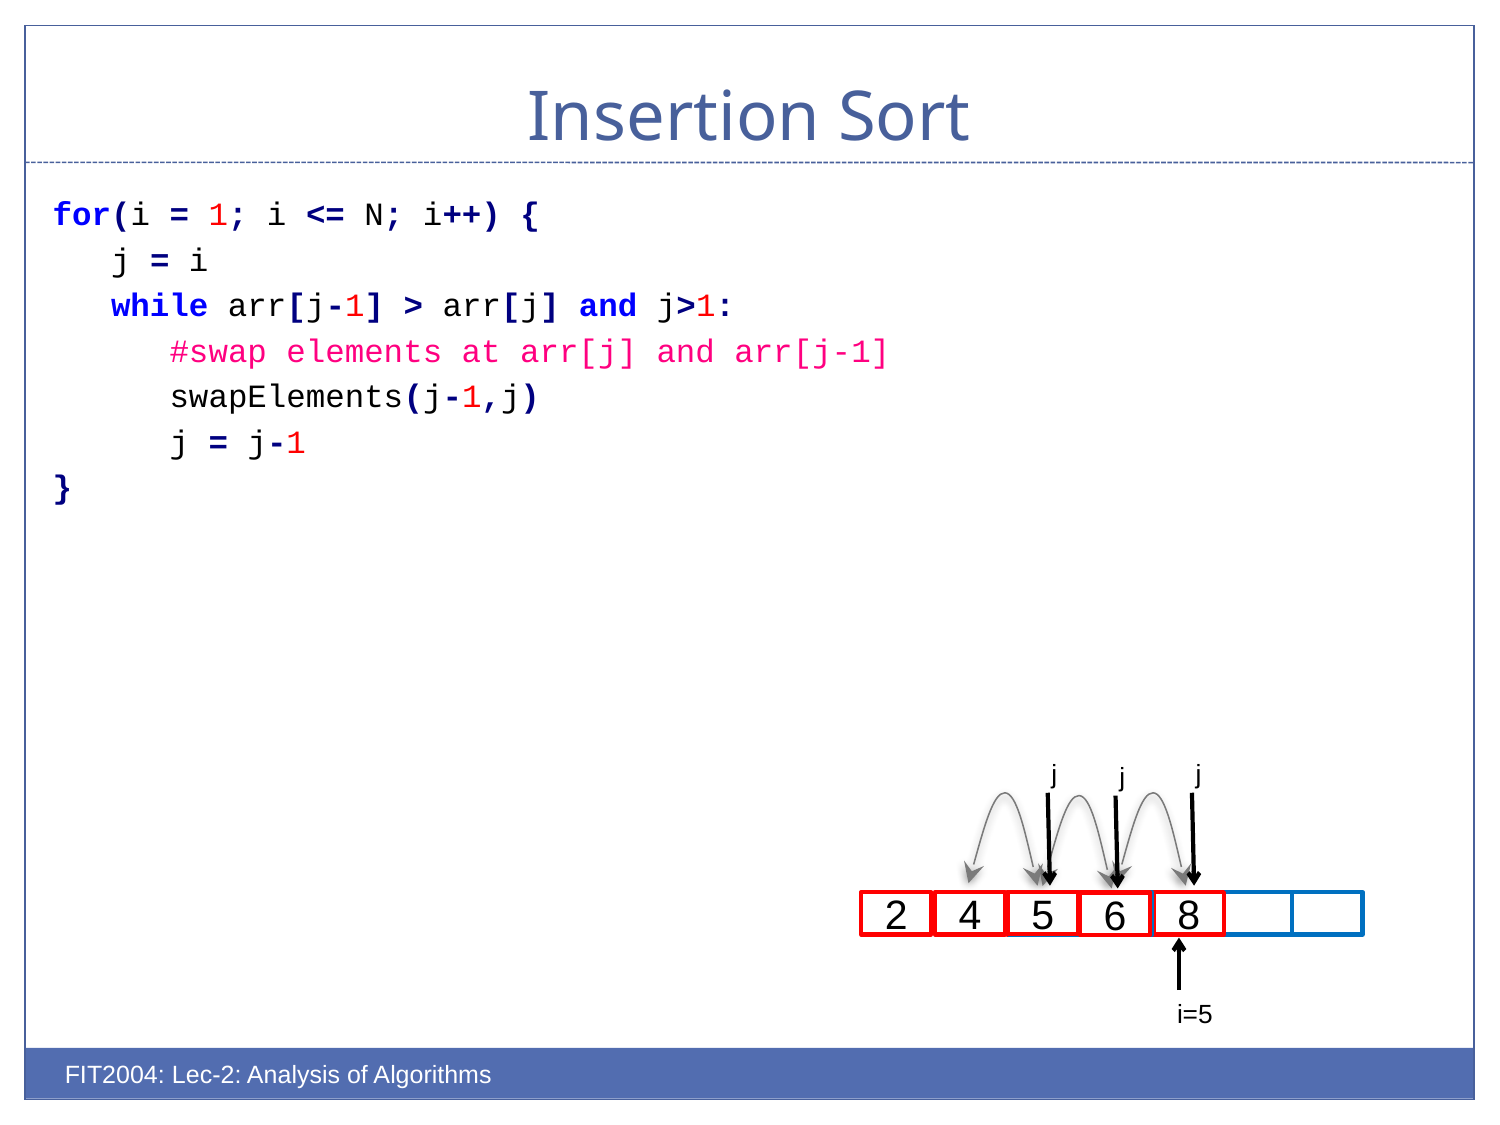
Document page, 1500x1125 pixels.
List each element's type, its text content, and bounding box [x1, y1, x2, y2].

text_box j [1180, 750, 1217, 797]
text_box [1115, 795, 1119, 889]
text_box 4 [934, 891, 1006, 935]
text_box for(i = 1; i <= N; i++) { j = i while arr[j-1] > arr[j] and j>1: #swap elements at arr[j] and arr[j-1] swapElements(j-1,j) j = j-1 } [46, 187, 1450, 557]
text_box j [1036, 750, 1073, 797]
text_box [964, 792, 1040, 886]
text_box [1161, 937, 1229, 1038]
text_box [1191, 792, 1195, 886]
title Insertion Sort [49, 37, 1450, 162]
text_box j [1104, 752, 1141, 800]
text_box [1124, 792, 1185, 886]
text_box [1047, 792, 1051, 886]
footer FIT2004: Lec-2: Analysis of Algorithms [50, 1051, 800, 1112]
text_box 2 [860, 891, 932, 935]
text_box [1056, 794, 1109, 889]
text_box [1225, 891, 1291, 935]
text_box 8 [1153, 891, 1225, 935]
text_box [1291, 891, 1363, 935]
text_box 6 [1079, 891, 1151, 936]
text_box 5 [1007, 891, 1079, 935]
